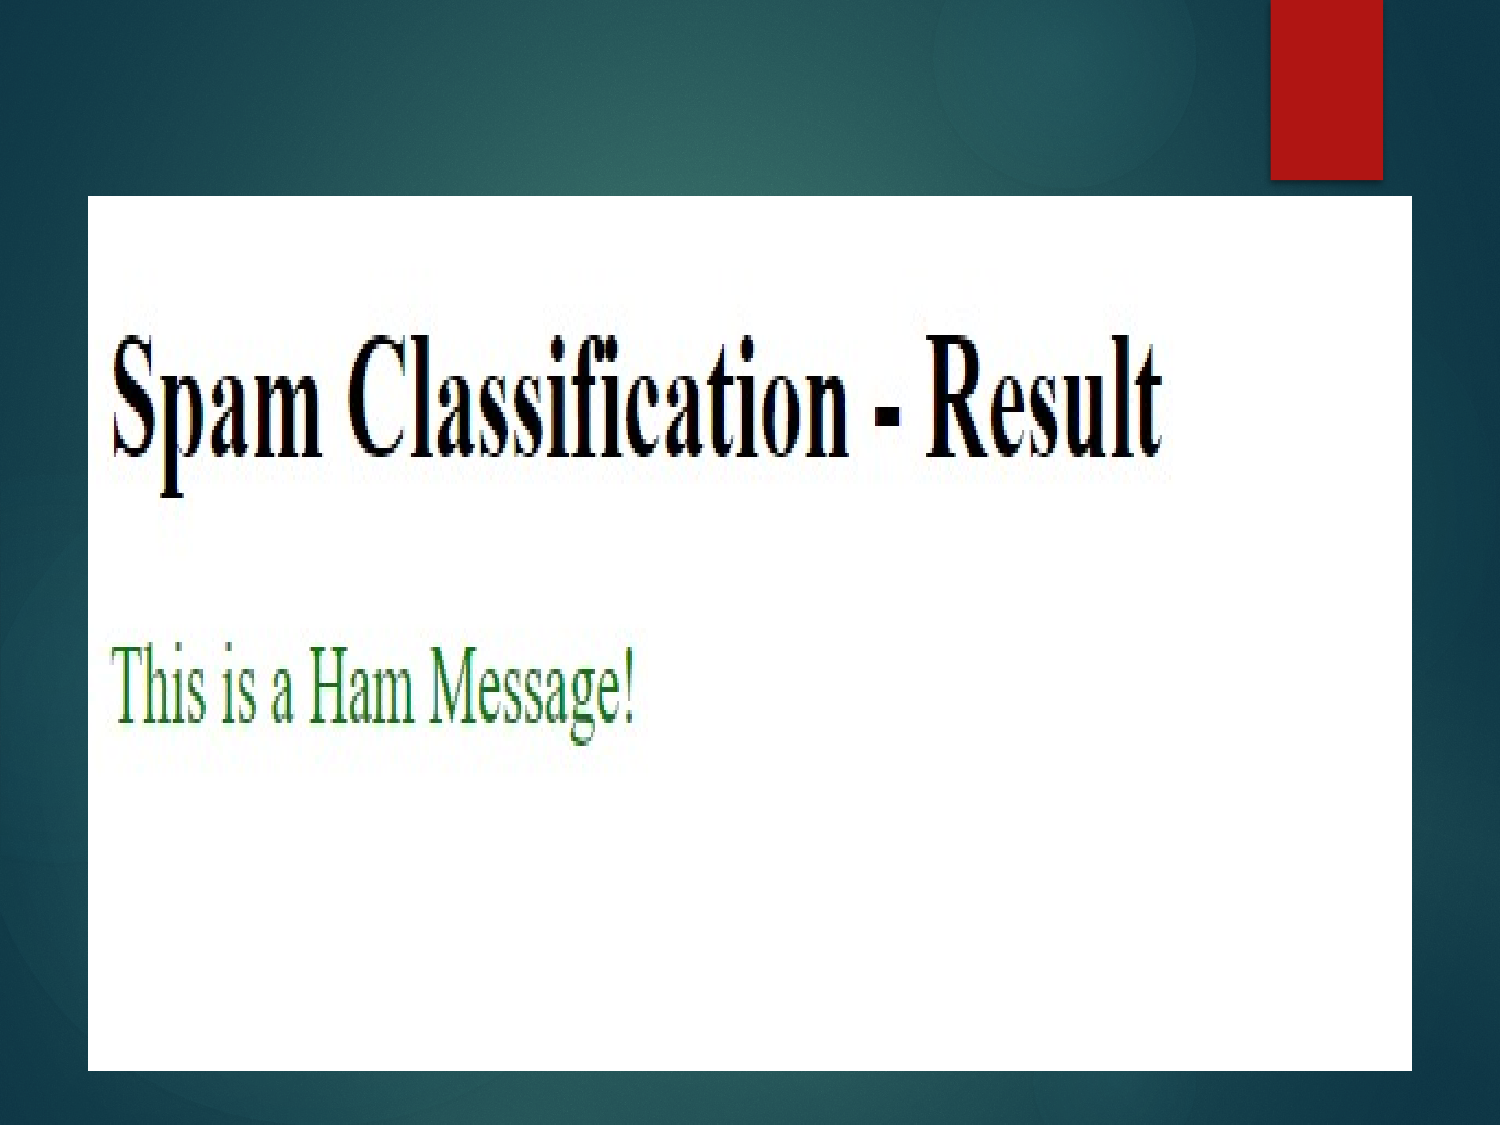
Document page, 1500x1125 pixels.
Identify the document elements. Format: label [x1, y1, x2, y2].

picture [88, 195, 1412, 1071]
